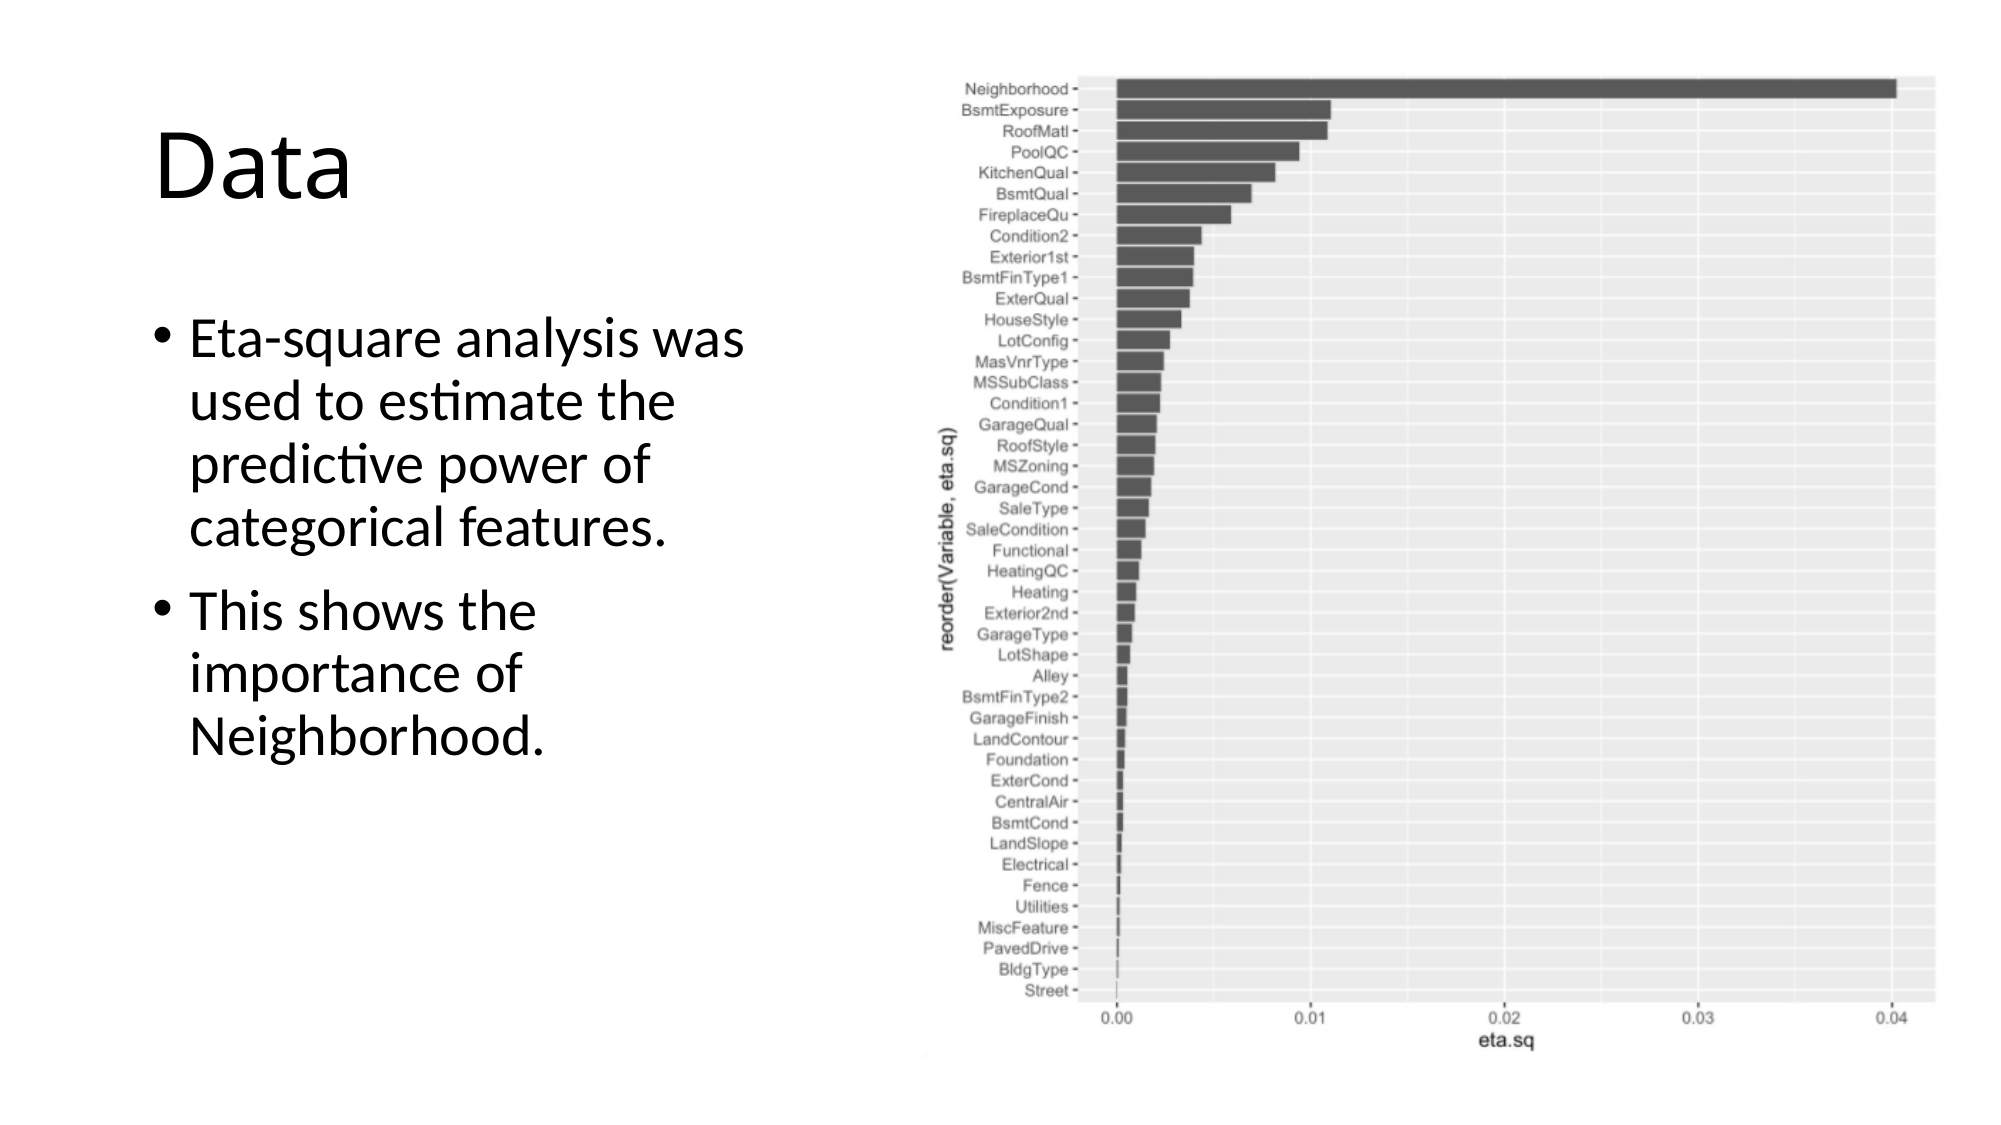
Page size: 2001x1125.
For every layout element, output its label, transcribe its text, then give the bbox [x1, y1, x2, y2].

list Eta-square analysis was used to estimate the predictive power of categorical features. This shows the importance of Neighborhood. [137, 299, 801, 1014]
title Data [137, 59, 920, 278]
picture [920, 59, 1943, 1058]
